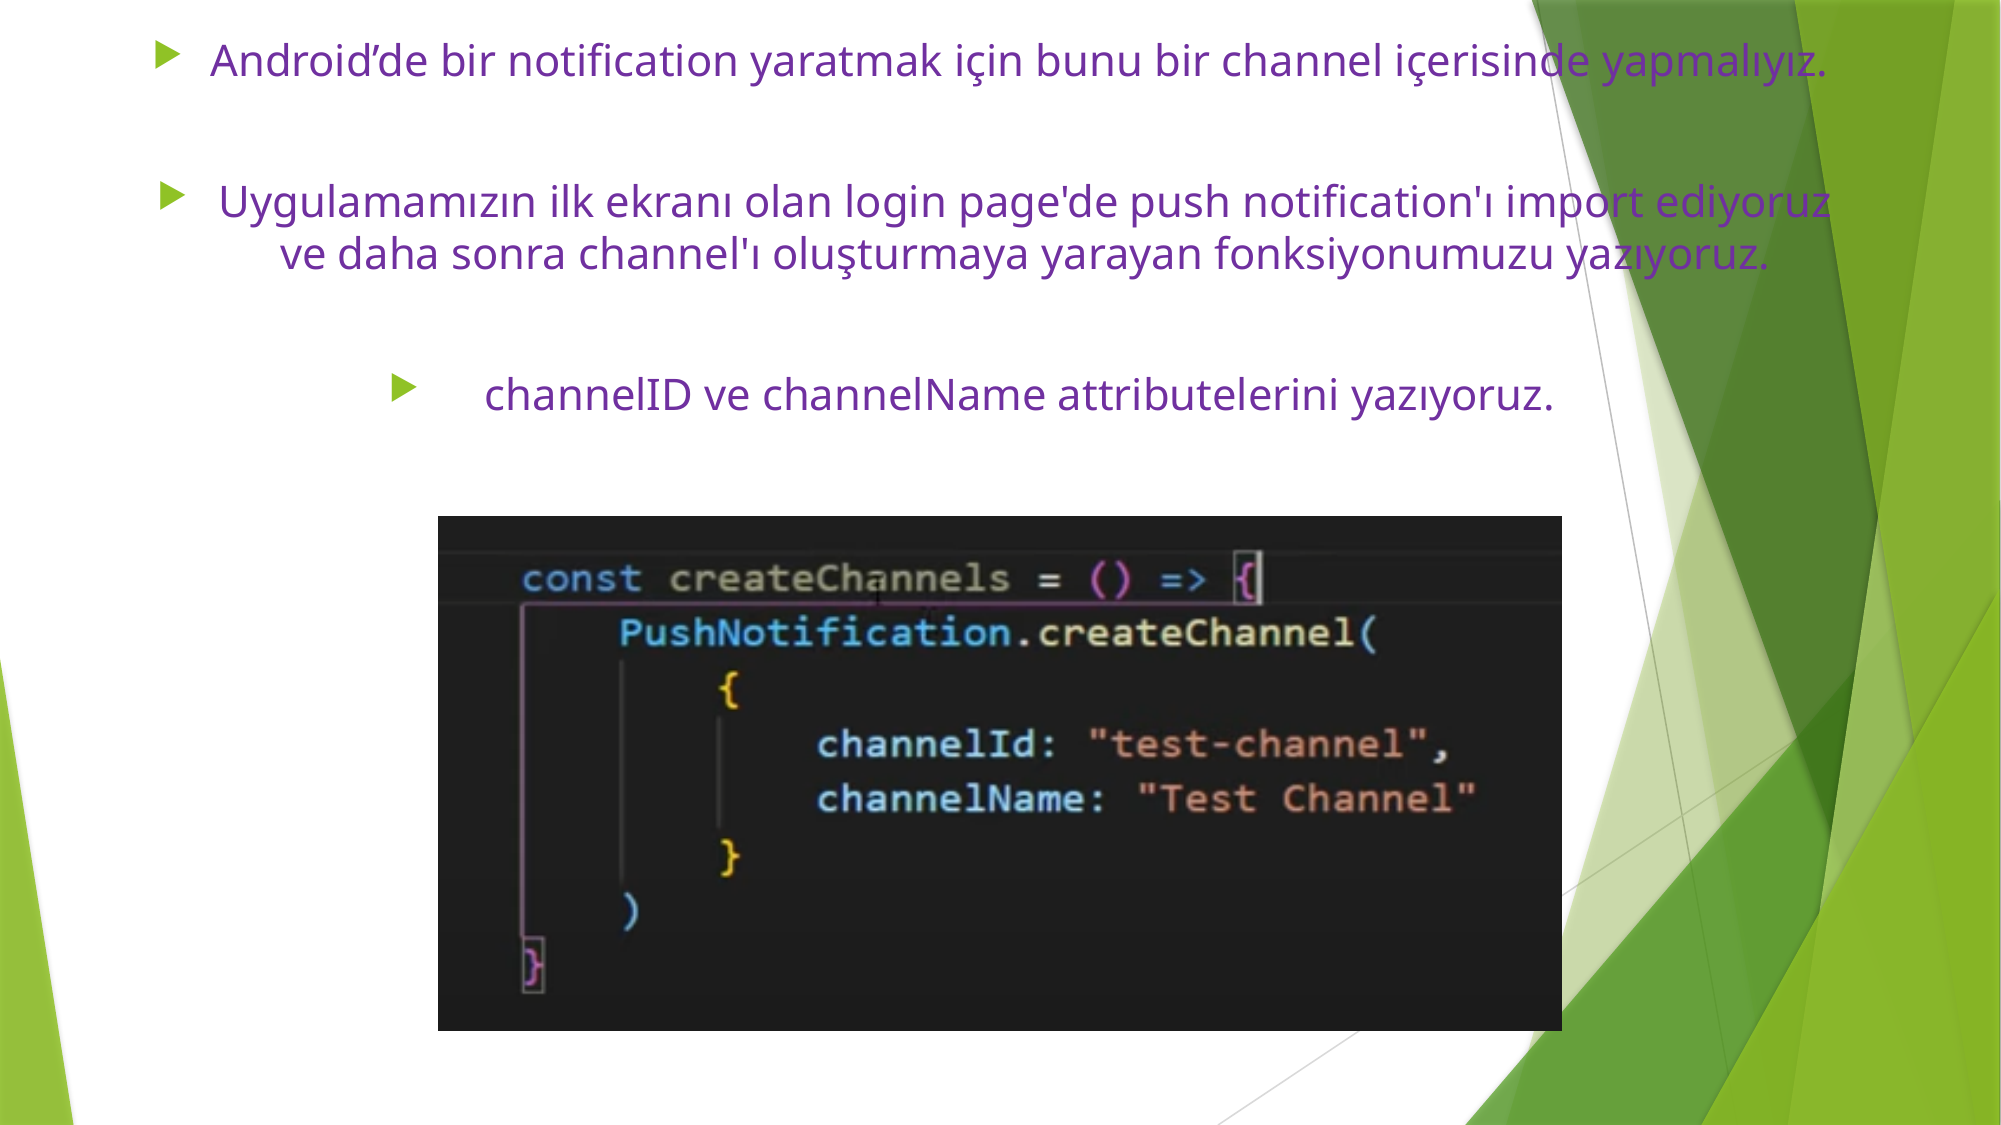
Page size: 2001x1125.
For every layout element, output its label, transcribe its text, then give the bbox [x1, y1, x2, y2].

list Android’de bir notification yaratmak için bunu bir channel içerisinde yapmalıyız. Uygulamamızın ilk ekranı olan login page'de push notification'ı import ediyoruz ve daha sonra channel'ı oluşturmaya yarayan fonksiyonumuzu yazıyoruz. channelID ve channelName attributelerini yazıyoruz. [137, 25, 1863, 517]
picture [437, 516, 1563, 1032]
